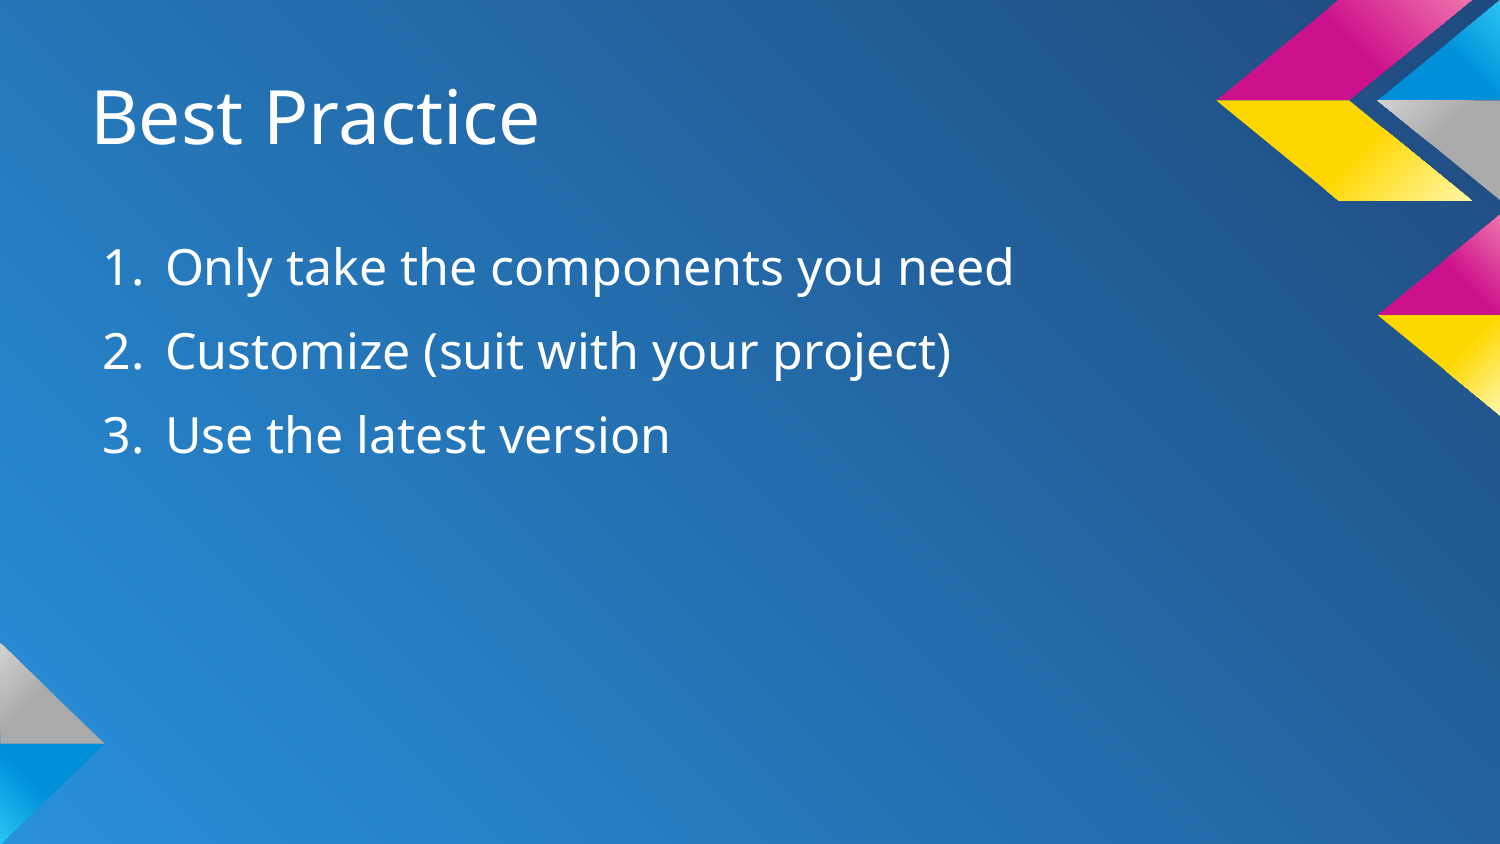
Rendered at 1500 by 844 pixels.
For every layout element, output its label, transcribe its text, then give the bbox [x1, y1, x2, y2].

title Best Practice [75, 33, 1204, 175]
list Only take the components you need Customize (suit with your project) Use the latest version [75, 196, 1425, 793]
